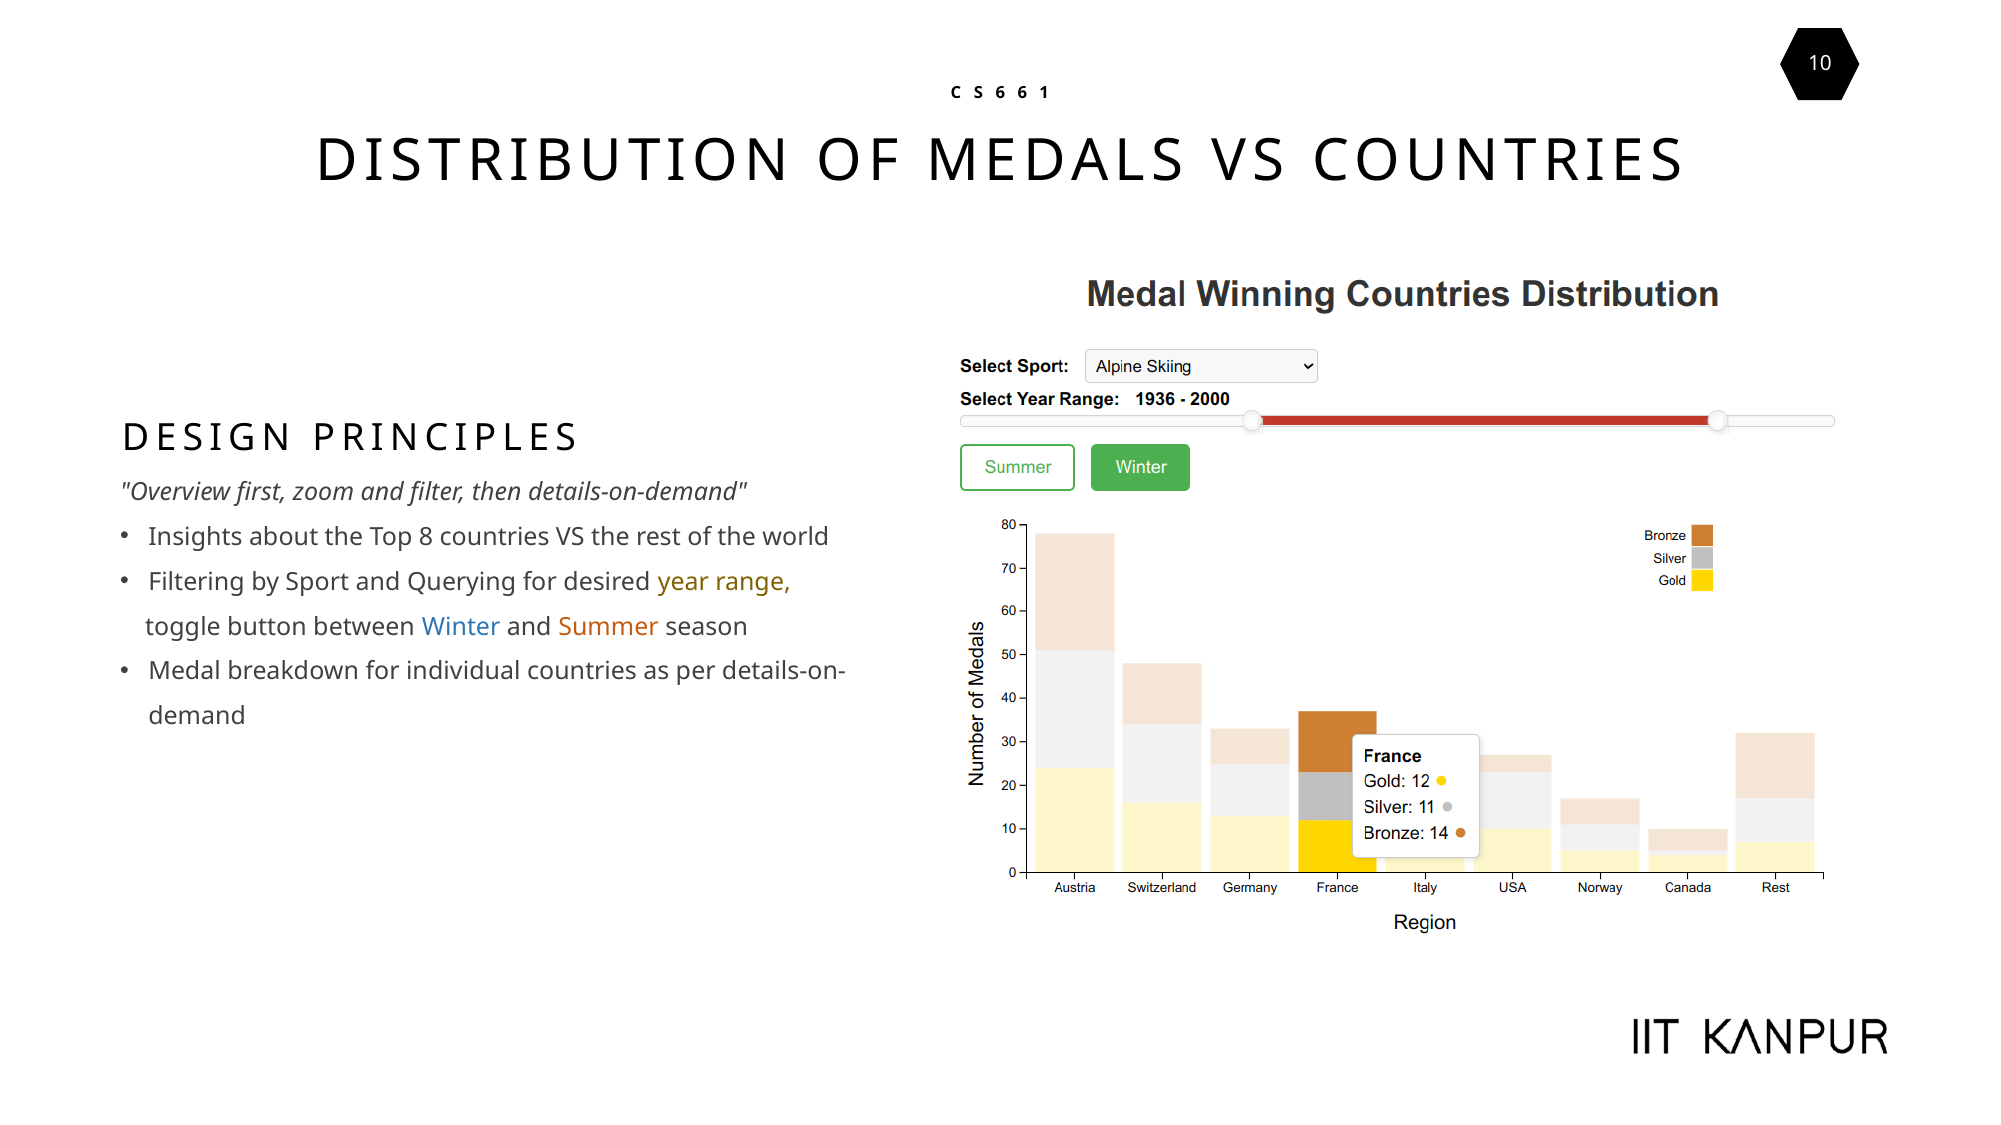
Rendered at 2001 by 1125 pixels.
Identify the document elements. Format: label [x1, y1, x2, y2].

picture [1632, 1017, 1890, 1055]
text_box [105, 405, 877, 827]
text_box [193, 74, 1807, 200]
picture [938, 244, 1855, 962]
